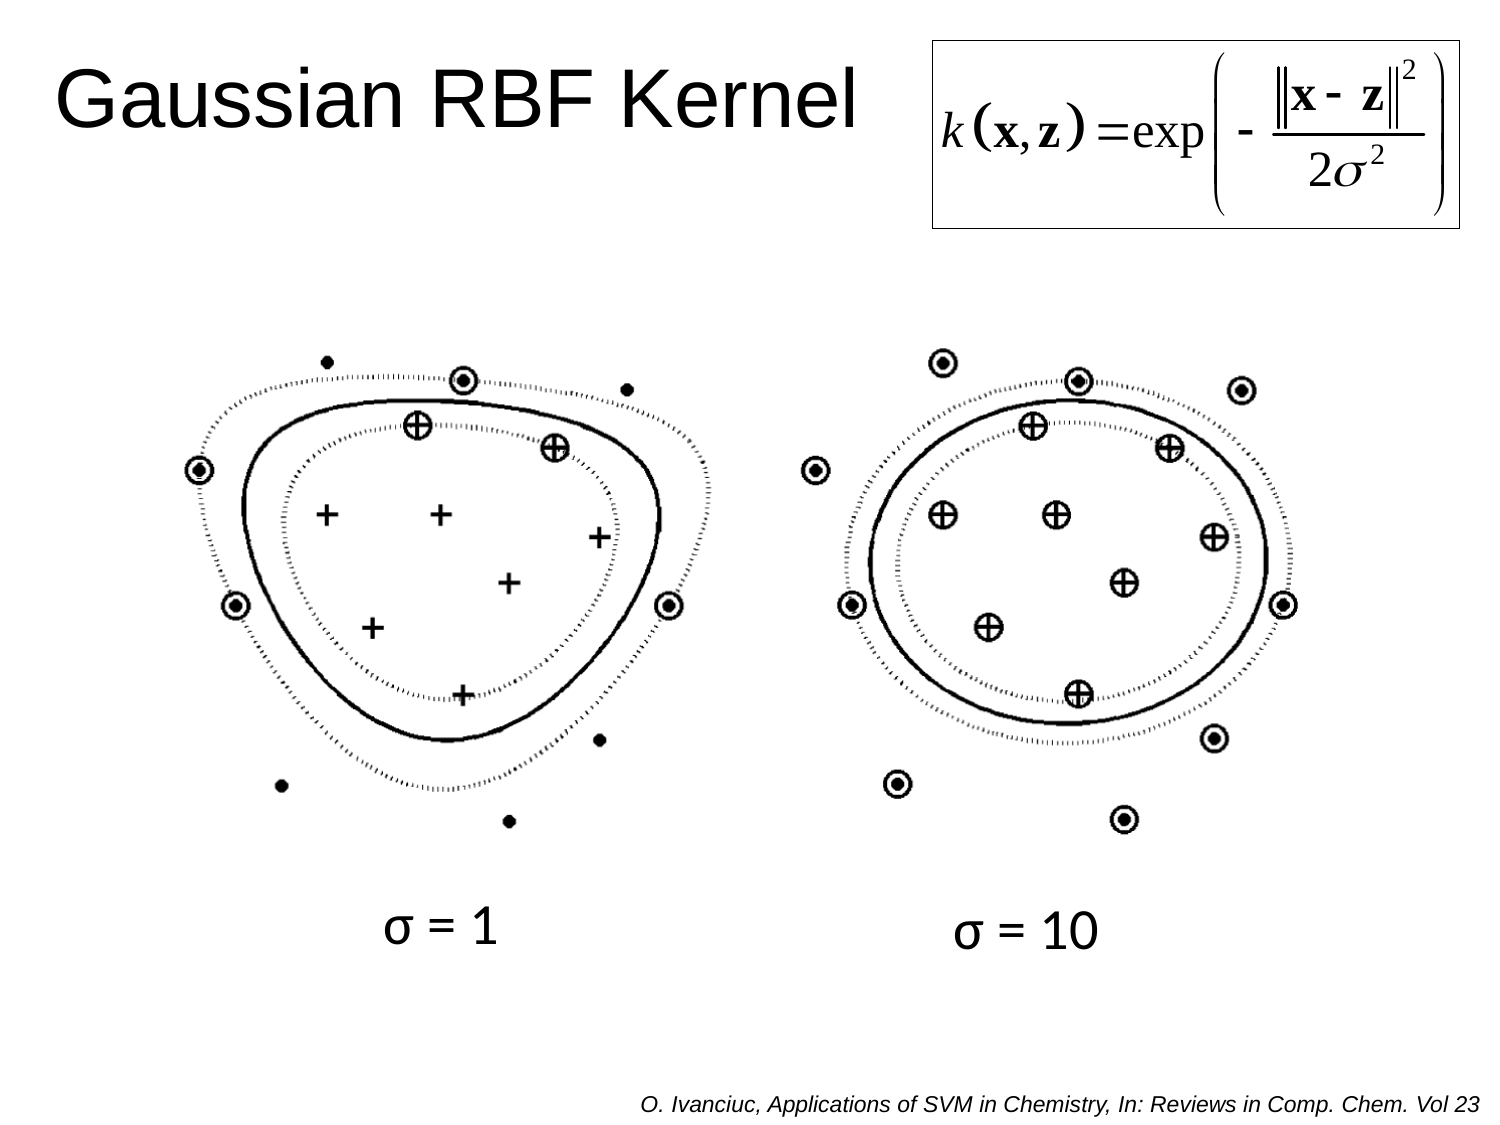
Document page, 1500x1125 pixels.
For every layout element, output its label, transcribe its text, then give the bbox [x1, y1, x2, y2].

text_box σ = 10 [938, 883, 1114, 969]
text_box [932, 41, 1460, 228]
title Gaussian RBF Kernel [0, 0, 915, 188]
text_box σ = 1 [368, 878, 515, 964]
picture [145, 322, 1315, 838]
text_box O. Ivanciuc, Applications of SVM in Chemistry, In: Reviews in Comp. Chem. Vol 23 [625, 1082, 1496, 1125]
